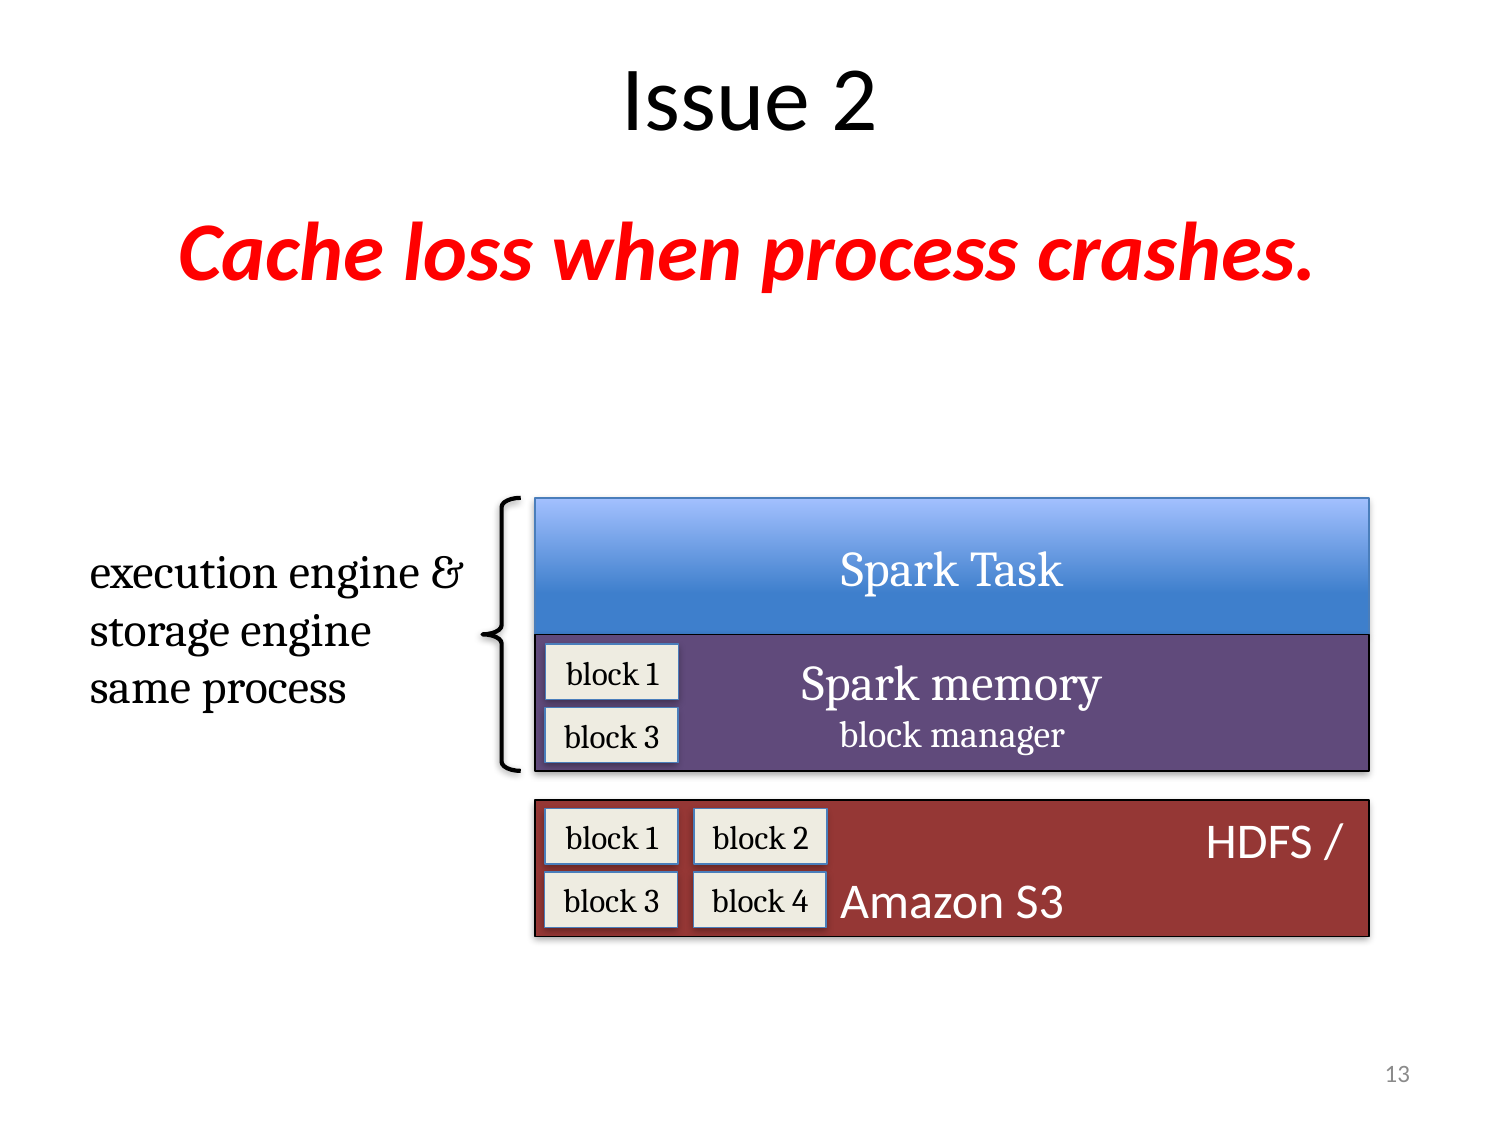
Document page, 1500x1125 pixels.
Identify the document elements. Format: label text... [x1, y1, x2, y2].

slide_number 13 [1074, 1042, 1425, 1103]
text_box block 3 [544, 871, 678, 928]
text_box [499, 721, 521, 773]
text_box block 2 [693, 808, 828, 865]
text_box HDFS / Amazon S3 [534, 799, 1370, 937]
text_box Spark memory block manager [534, 634, 1370, 772]
text_box Cache loss when process crashes. [75, 166, 1422, 441]
title Issue 2 [75, 0, 1425, 188]
text_box execution engine & storage engine same process [75, 533, 571, 721]
text_box block 4 [693, 871, 827, 928]
text_box block 1 [571, 643, 679, 700]
text_box block 1 [544, 808, 679, 865]
text_box [499, 495, 521, 533]
text_box block 3 [544, 707, 679, 763]
text_box Spark Task [534, 497, 1370, 633]
